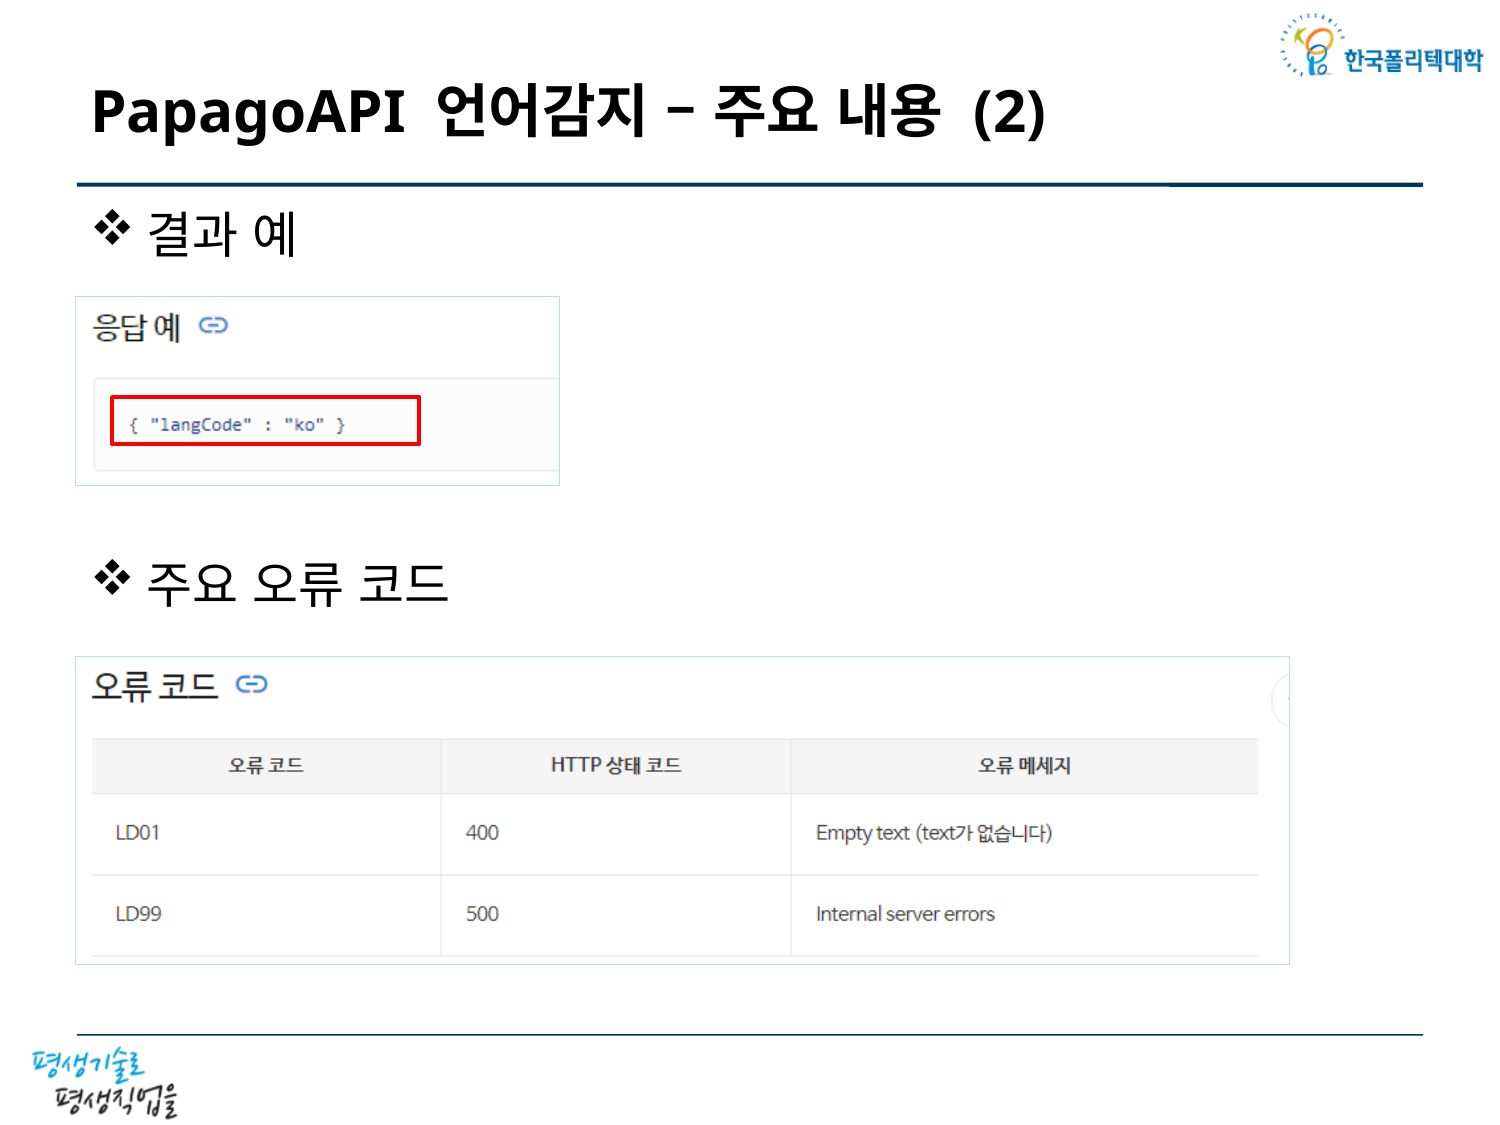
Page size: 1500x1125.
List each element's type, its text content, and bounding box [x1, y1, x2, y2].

picture [74, 656, 1290, 965]
picture [1275, 6, 1489, 84]
title PapagoAPI 언어감지 – 주요 내용 (2) [74, 44, 1426, 173]
picture [74, 295, 560, 486]
picture [17, 1039, 226, 1122]
list 결과 예 주요 오류 코드 [74, 196, 1424, 1006]
